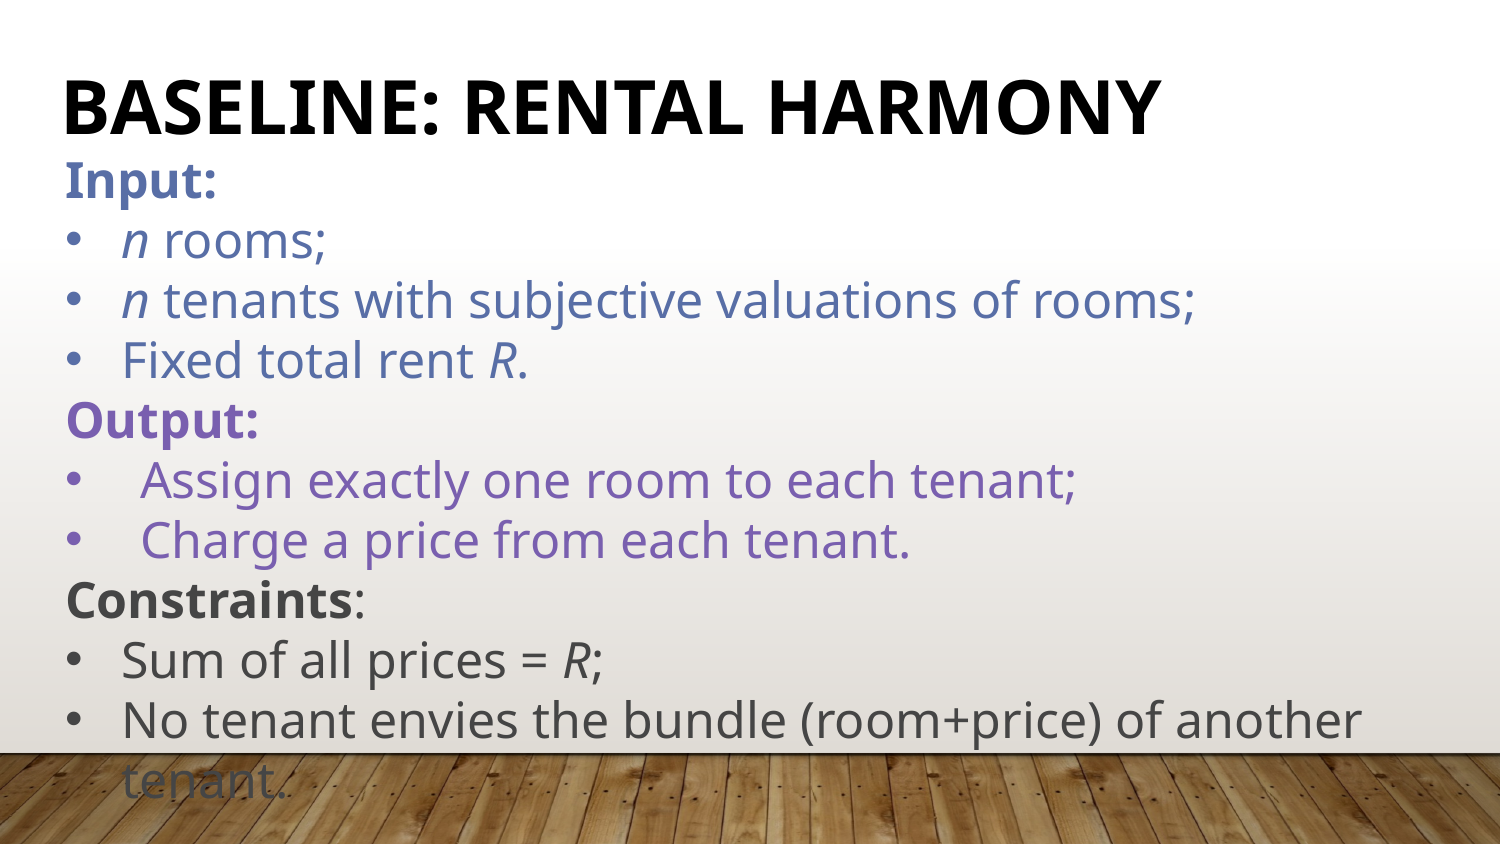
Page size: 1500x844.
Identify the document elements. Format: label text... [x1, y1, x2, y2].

picture [0, 753, 1500, 844]
text_box Input: n rooms; n tenants with subjective valuations of rooms; Fixed total rent R. Output: Assign exactly one room to each tenant; Charge a price from each tenant. Constraints: Sum of all prices = R; No tenant envies the bundle (room+price) of another tenant. [50, 133, 1450, 762]
title Baseline: Rental Harmony [45, 54, 1479, 148]
